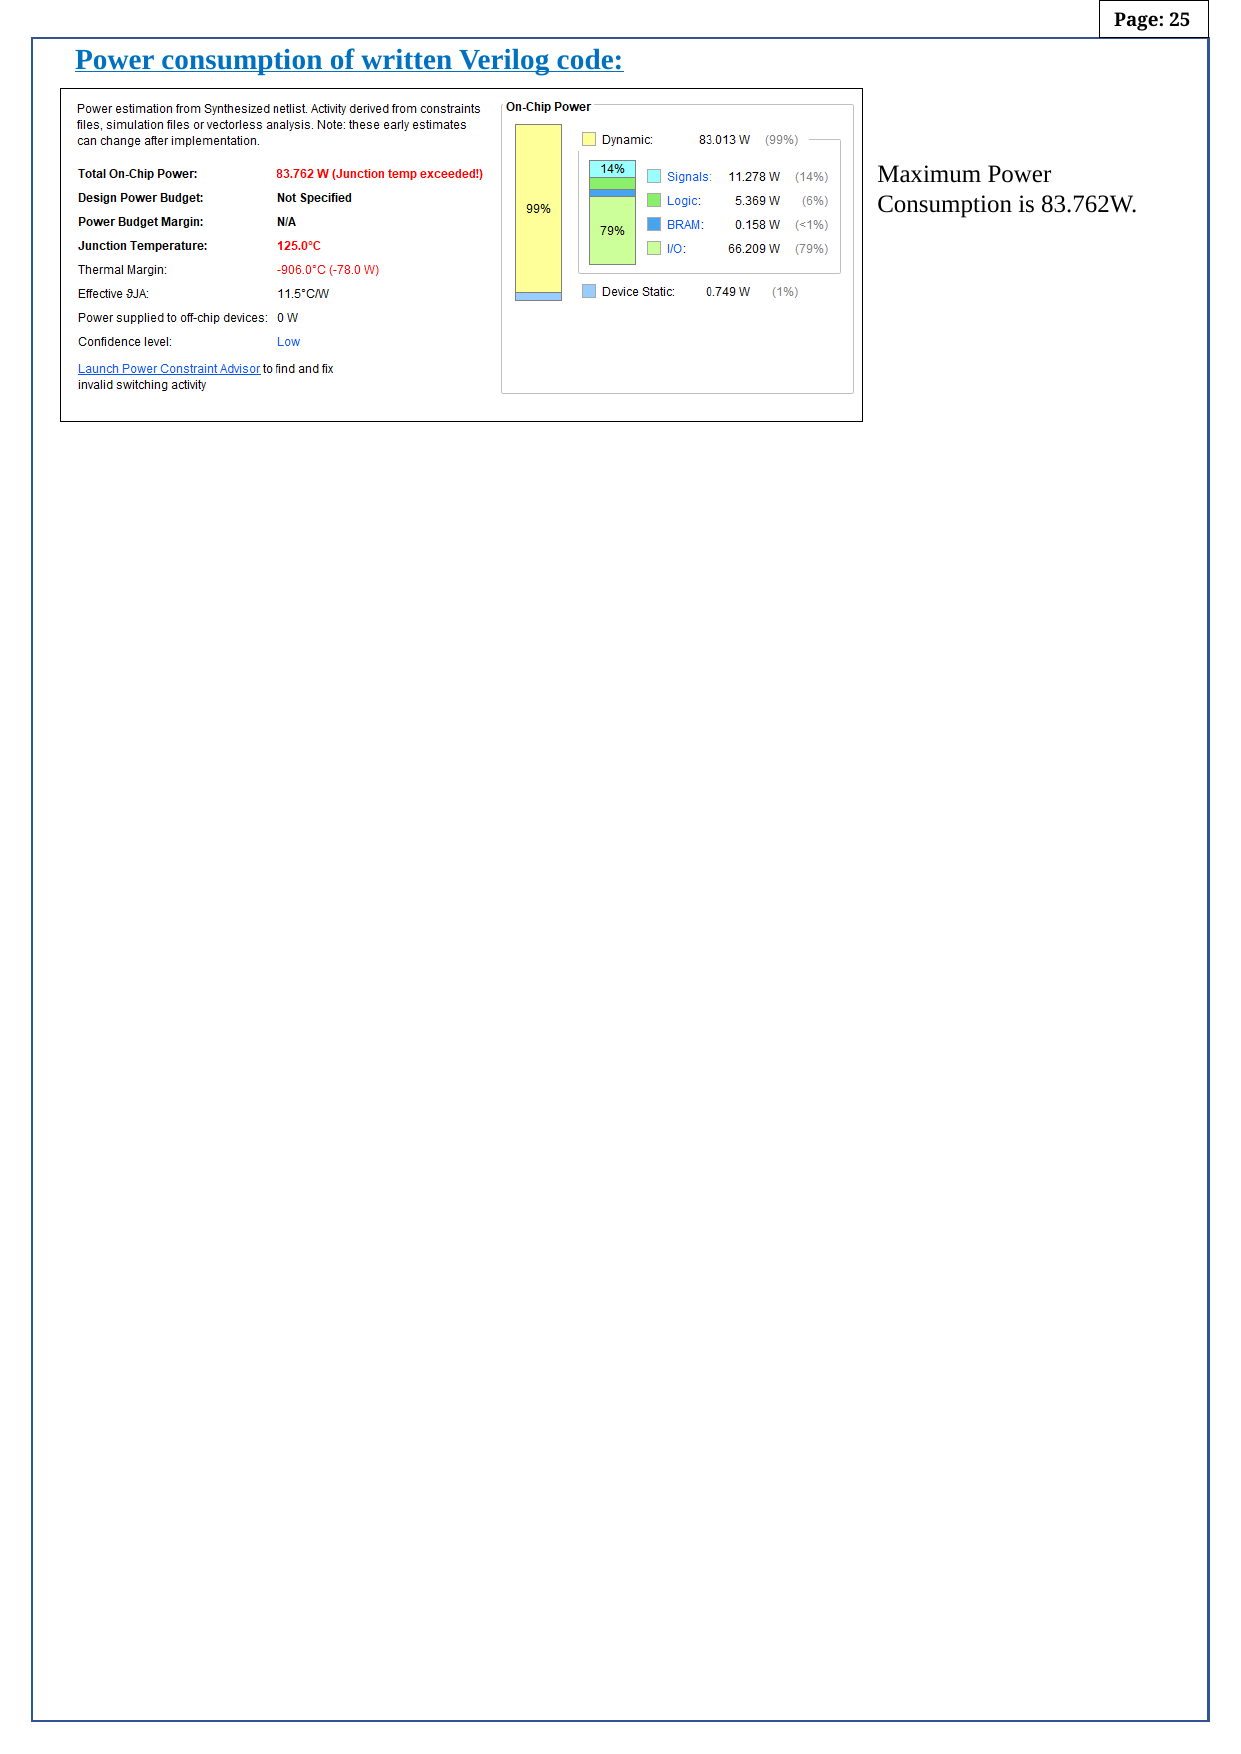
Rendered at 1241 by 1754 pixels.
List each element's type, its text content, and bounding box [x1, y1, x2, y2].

text_box Page: 25 [1099, 0, 1209, 38]
text_box Power consumption of written Verilog code: [60, 32, 1164, 83]
picture [60, 88, 863, 422]
text_box Maximum Power Consumption is 83.762W. [863, 150, 1180, 225]
text_box [31, 37, 1210, 1722]
